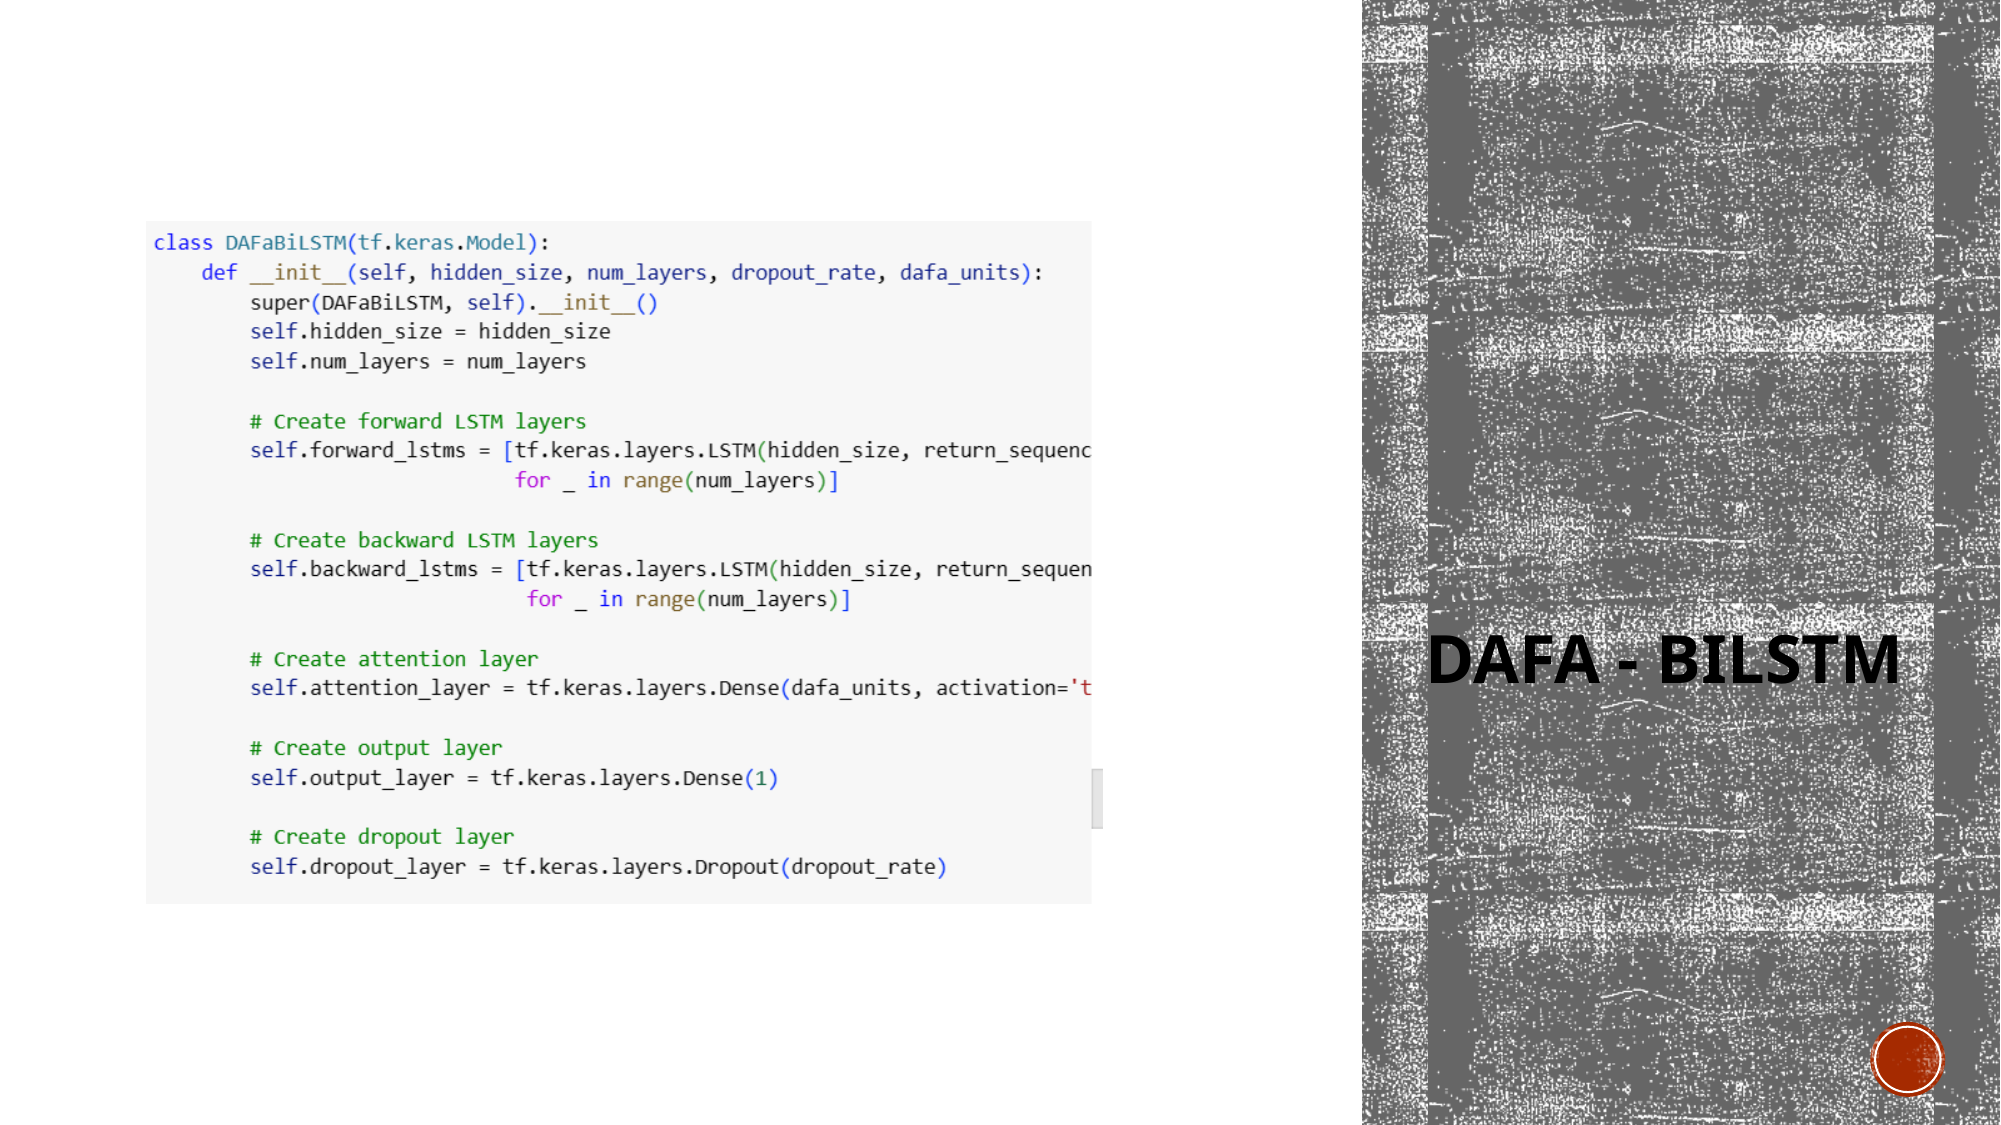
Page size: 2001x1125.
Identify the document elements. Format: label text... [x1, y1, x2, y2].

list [149, 224, 1100, 901]
title Dafa - bilstm [1410, 420, 1936, 705]
